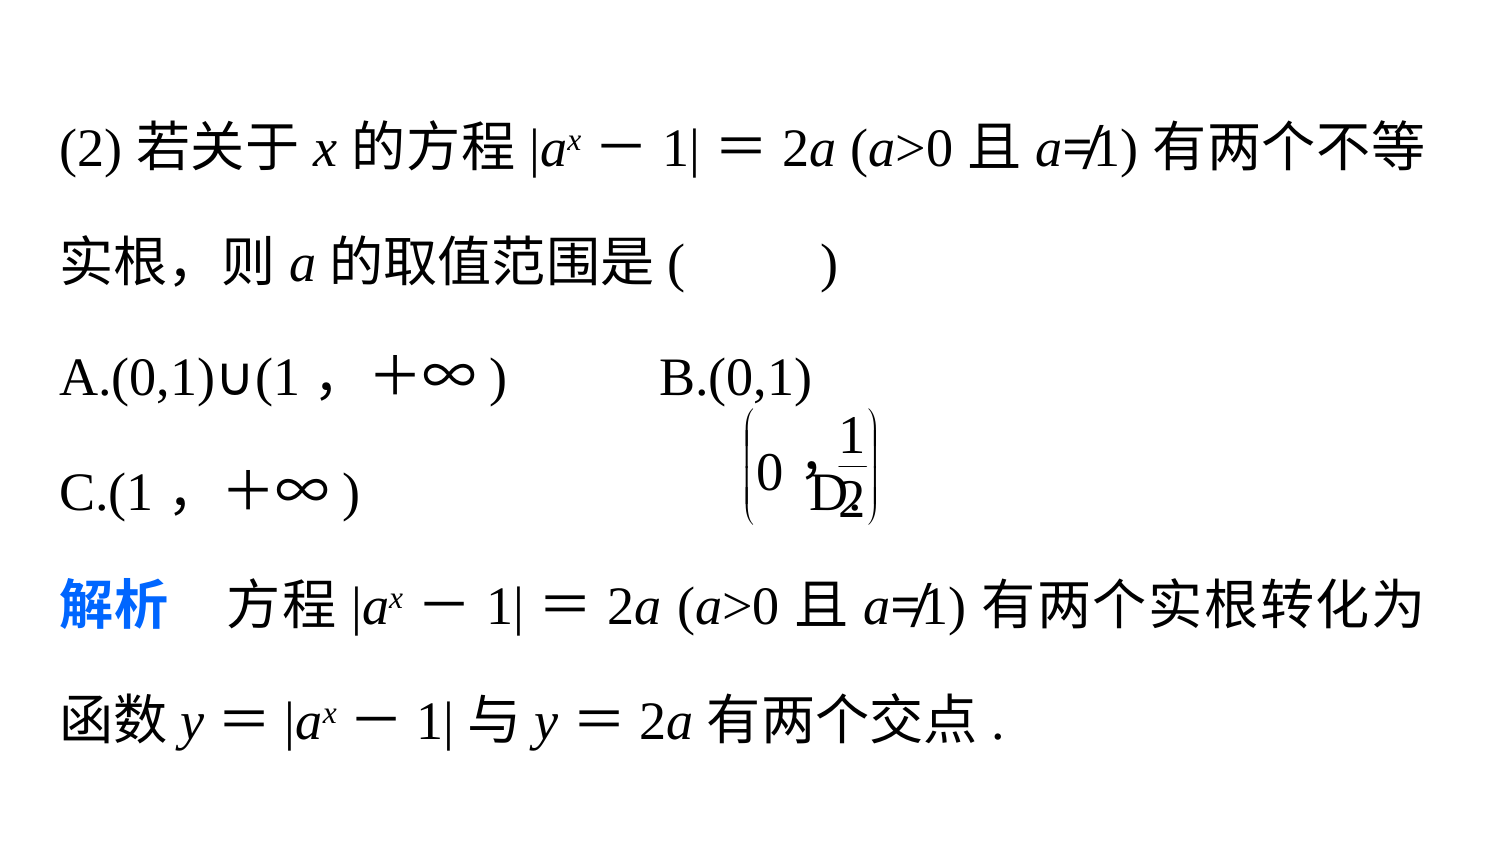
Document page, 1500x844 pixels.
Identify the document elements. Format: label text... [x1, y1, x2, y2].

text_box (2)若关于x的方程|ax－1|＝2a (a>0且a≠1)有两个不等实根，则a的取值范围是( ) A.(0,1)∪(1，＋∞) B.(0,1) C.(1，＋∞) D. 解析 方程|ax－1|＝2a (a>0且a≠1)有两个实根转化为函数y＝|ax－1|与y＝2a有两个交点. [44, 55, 1441, 758]
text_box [742, 401, 902, 552]
